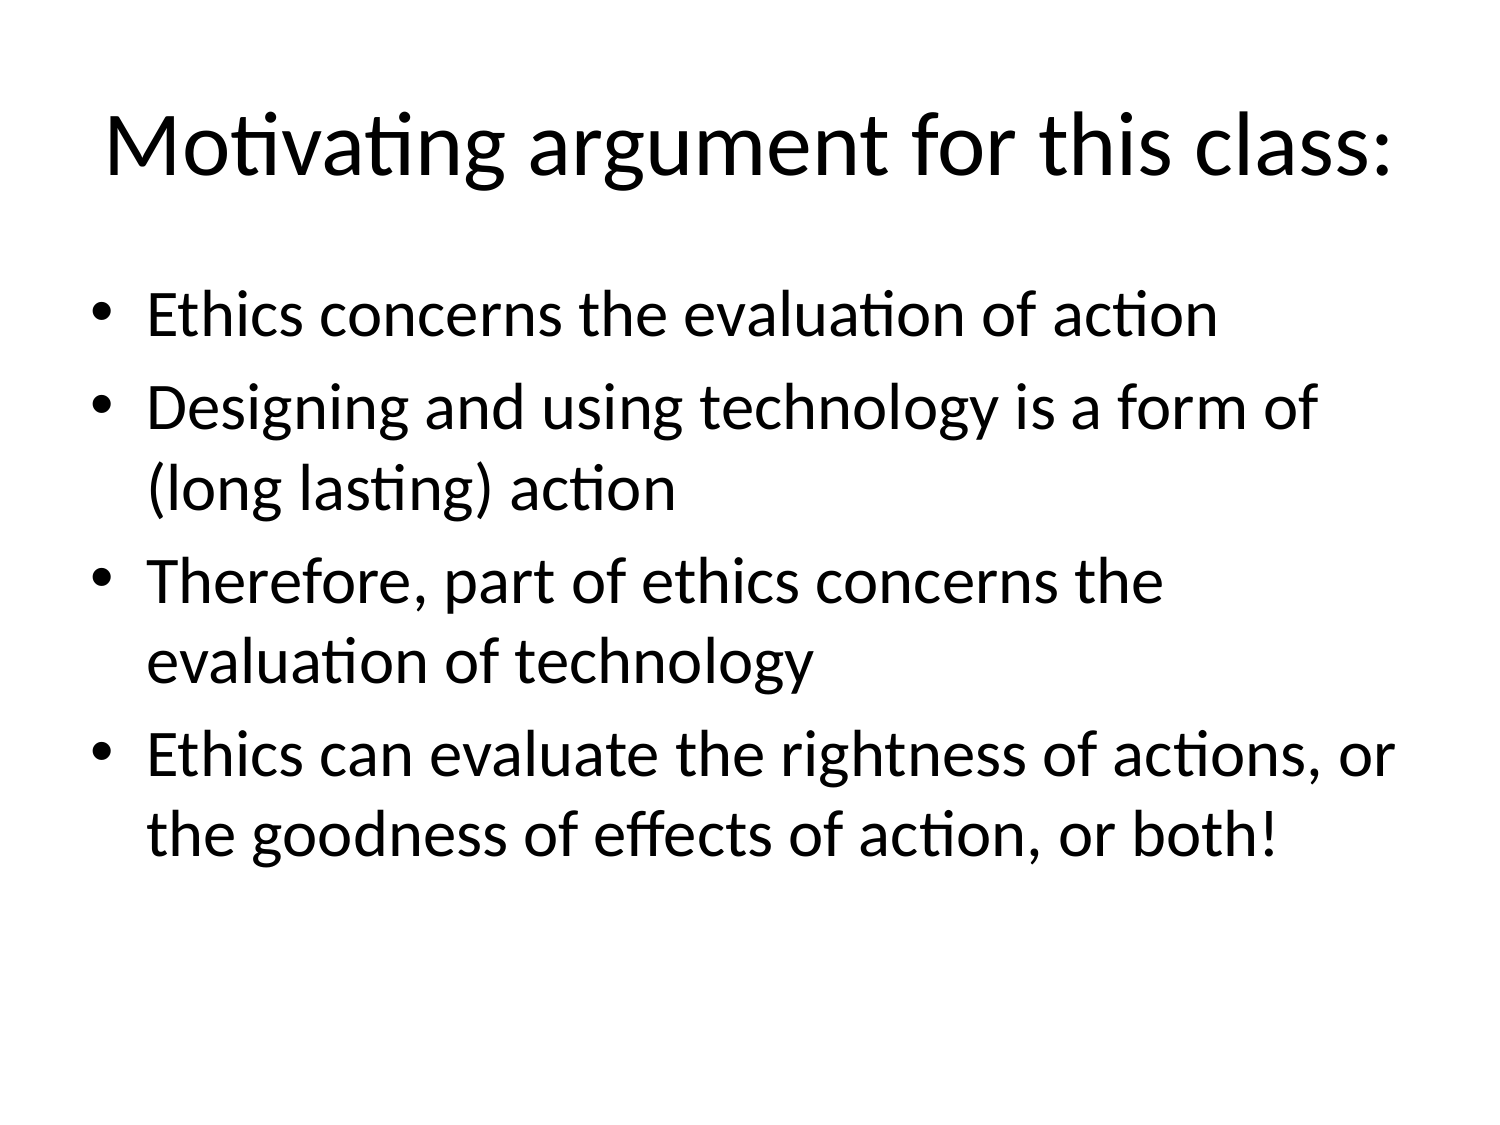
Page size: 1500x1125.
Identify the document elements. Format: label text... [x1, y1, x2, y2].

title Motivating argument for this class: [75, 45, 1425, 233]
list Ethics concerns the evaluation of action Designing and using technology is a form of (long lasting) action Therefore, part of ethics concerns the evaluation of technology Ethics can evaluate the rightness of actions, or the goodness of effects of action, or both! [75, 262, 1425, 1005]
